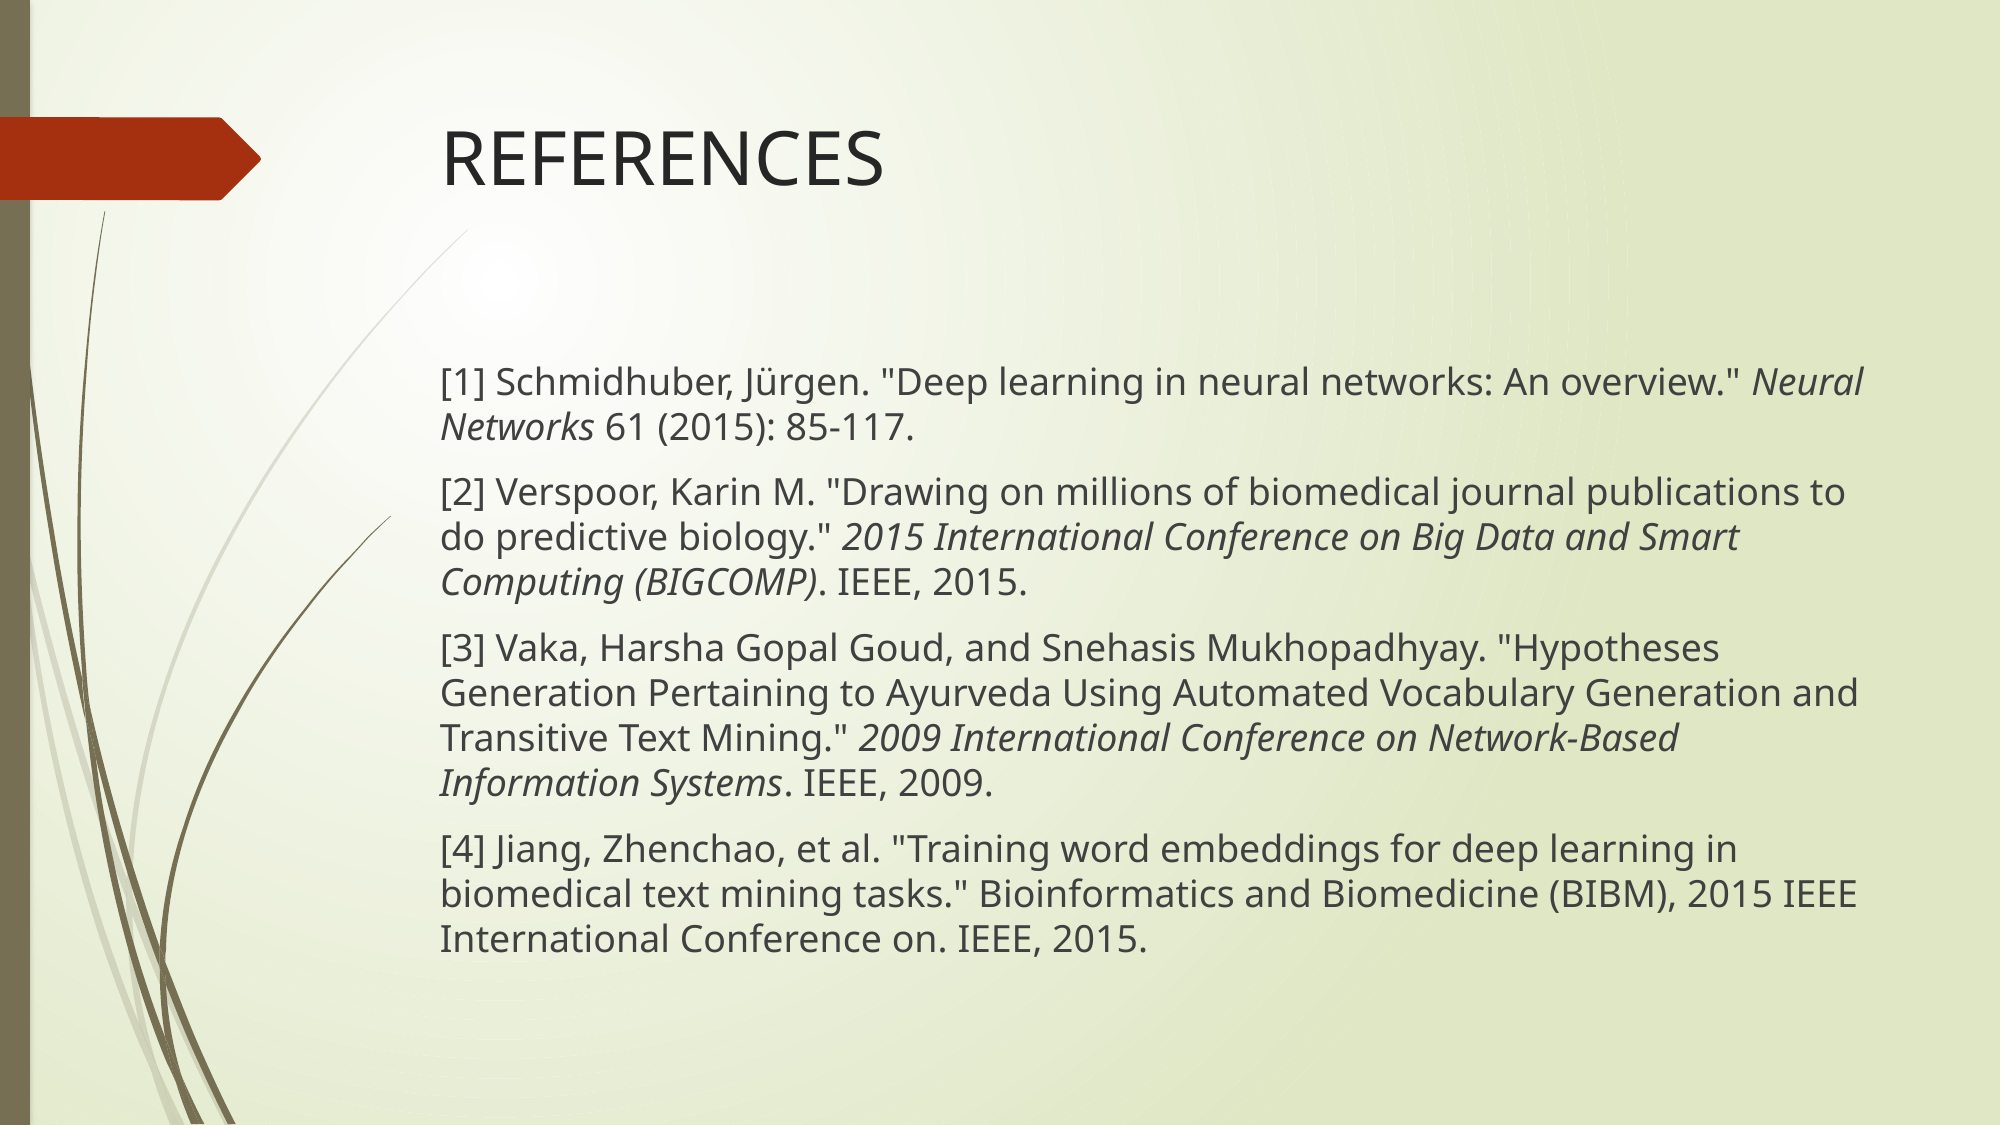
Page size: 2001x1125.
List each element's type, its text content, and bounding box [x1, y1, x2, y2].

list [1] Schmidhuber, Jürgen. "Deep learning in neural networks: An overview." Neural Networks 61 (2015): 85-117. [2] Verspoor, Karin M. "Drawing on millions of biomedical journal publications to do predictive biology." 2015 International Conference on Big Data and Smart Computing (BIGCOMP). IEEE, 2015. [3] Vaka, Harsha Gopal Goud, and Snehasis Mukhopadhyay. "Hypotheses Generation Pertaining to Ayurveda Using Automated Vocabulary Generation and Transitive Text Mining." 2009 International Conference on Network-Based Information Systems. IEEE, 2009. [4] Jiang, Zhenchao, et al. "Training word embeddings for deep learning in biomedical text mining tasks." Bioinformatics and Biomedicine (BIBM), 2015 IEEE International Conference on. IEEE, 2015. [424, 350, 1888, 970]
title REFERENCES [425, 102, 1888, 313]
